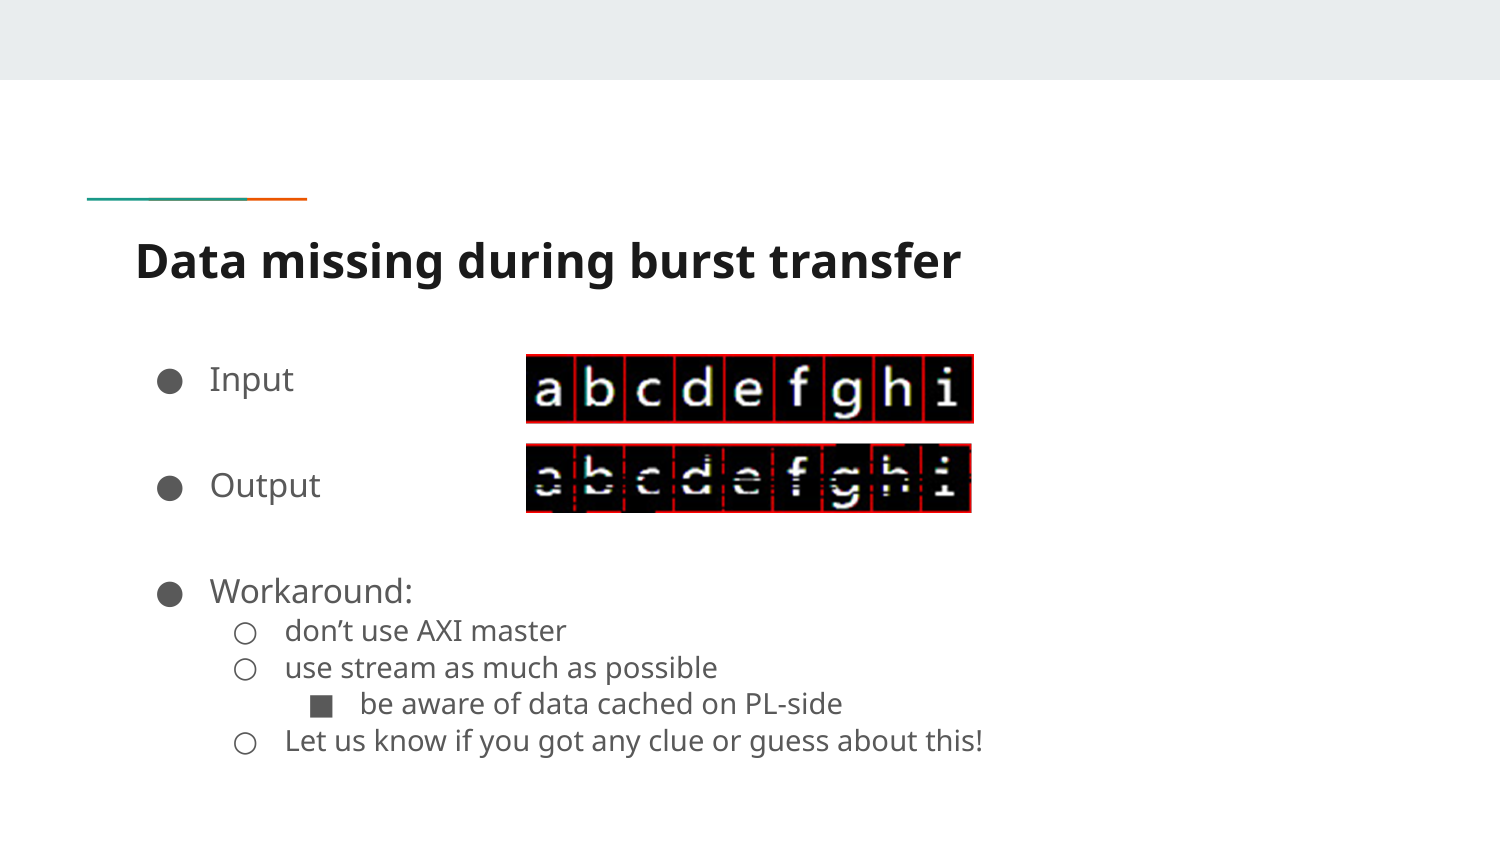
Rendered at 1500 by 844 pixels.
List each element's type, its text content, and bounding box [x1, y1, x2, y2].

picture [525, 354, 975, 513]
title Data missing during burst transfer [119, 216, 1381, 305]
list Input Output Workaround: don’t use AXI master use stream as much as possible be aware of data cached on PL-side Let us know if you got any clue or guess about this! [119, 341, 1381, 712]
